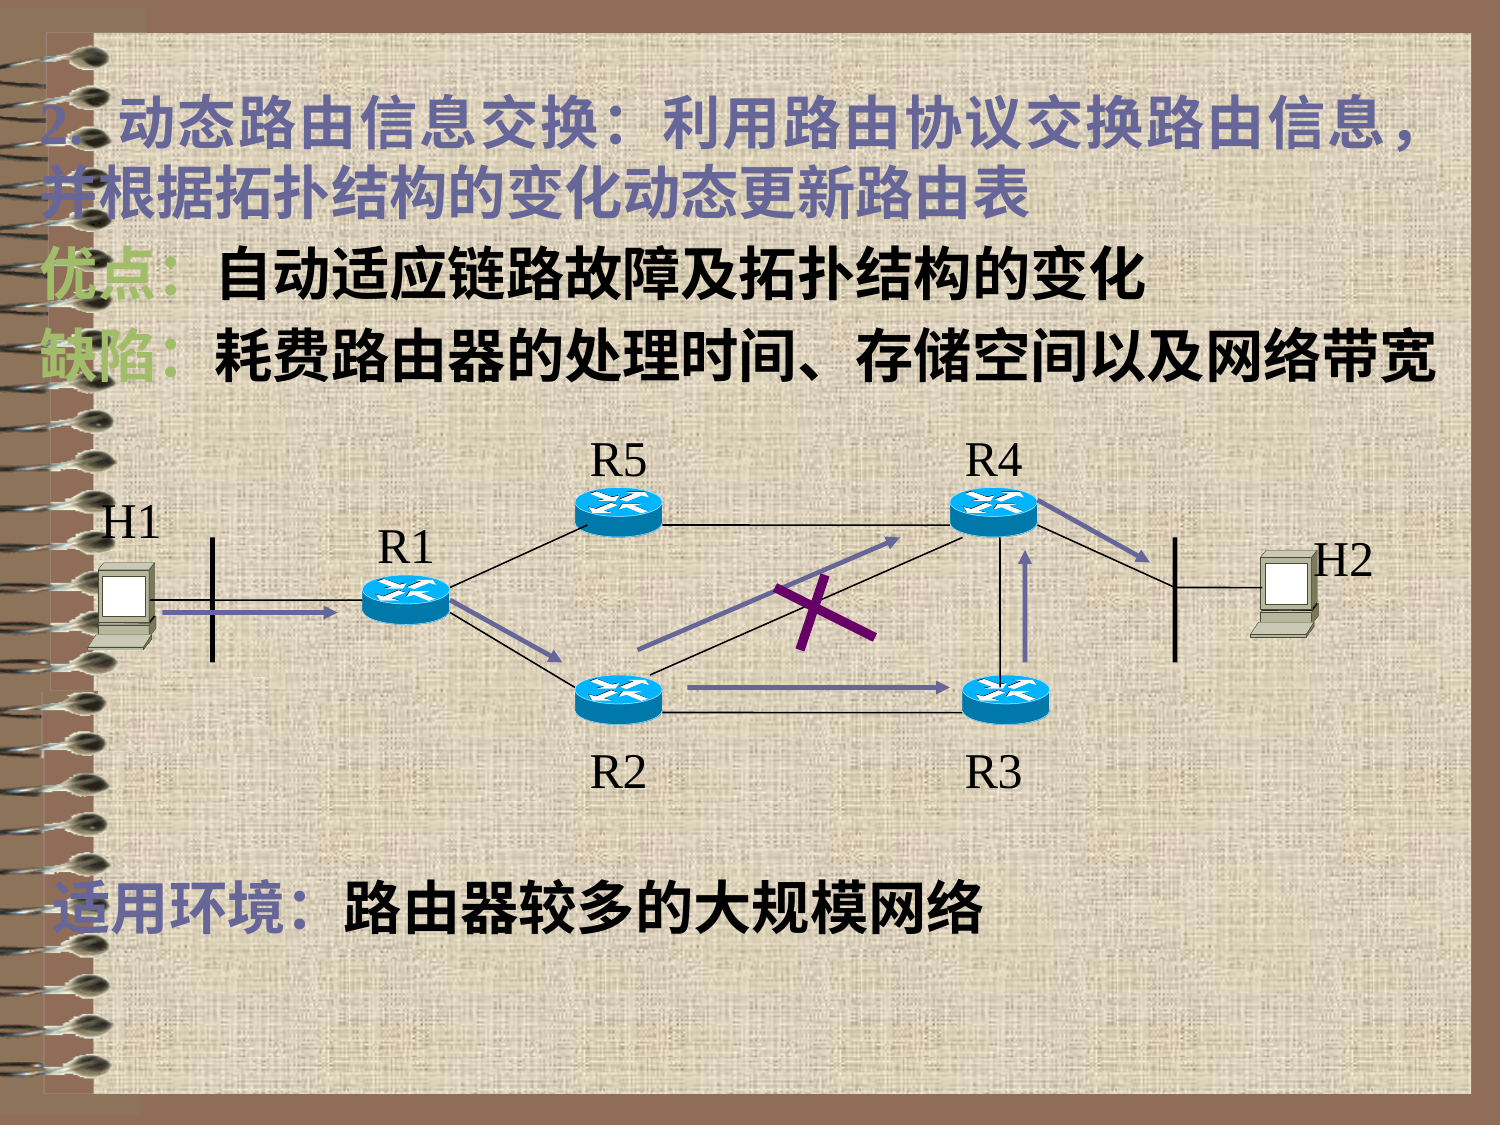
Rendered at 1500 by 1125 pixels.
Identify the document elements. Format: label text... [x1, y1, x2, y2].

text_box 适用环境：路由器较多的大规模网络 [37, 824, 1438, 988]
text_box 2. 动态路由信息交换：利用路由协议交换路由信息，并根据拓扑结构的变化动态更新路由表 优点：自动适应链路故障及拓扑结构的变化 缺陷：耗费路由器的处理时间、存储空间以及网络带宽 [24, 37, 1463, 438]
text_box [87, 424, 1376, 801]
picture [0, 8, 1472, 1115]
